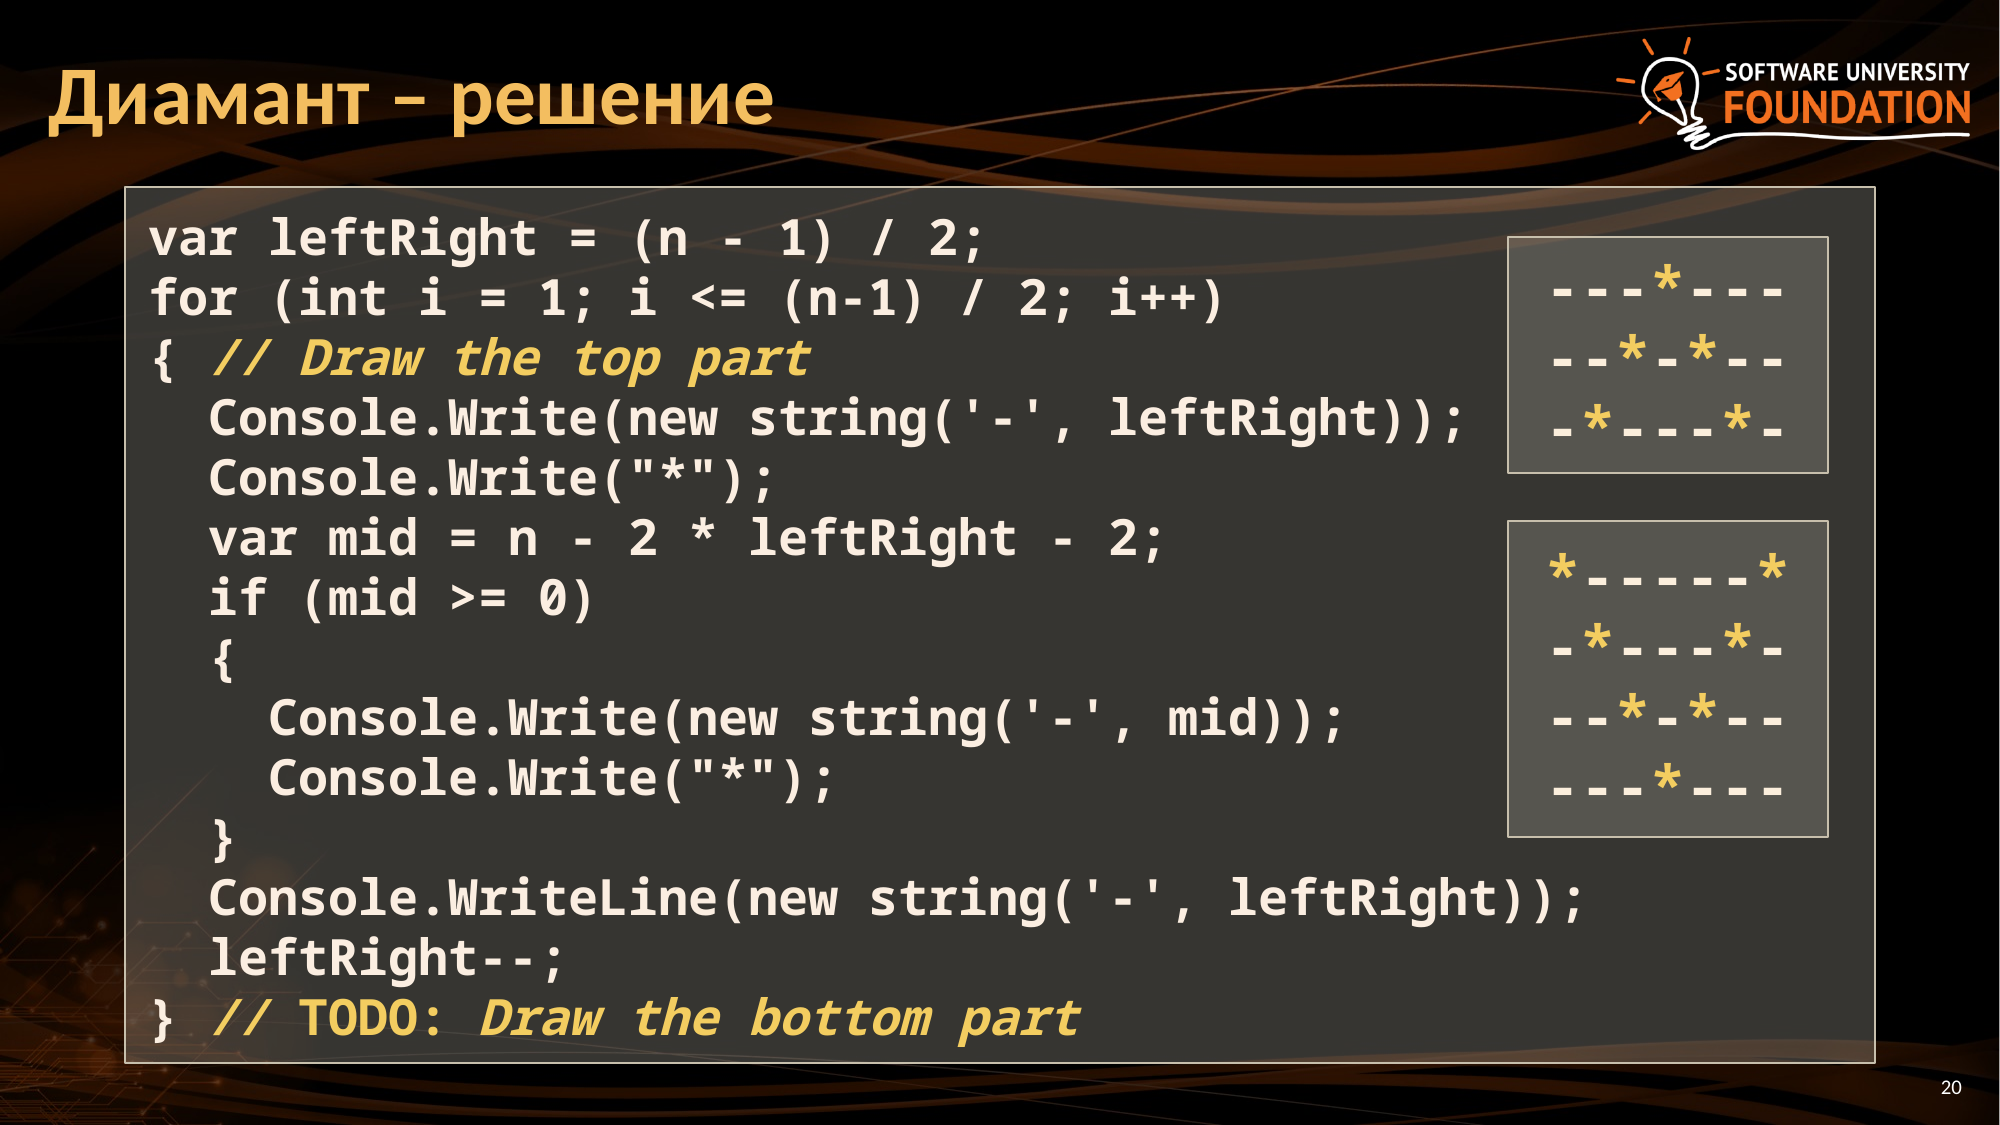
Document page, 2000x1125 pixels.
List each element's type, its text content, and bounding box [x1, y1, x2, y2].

title Диамант – решение [30, 6, 1602, 189]
text_box var leftRight = (n - 1) / 2; for (int i = 1; i <= (n-1) / 2; i++) { // Draw the top part Console.Write(new string('-', leftRight)); Console.Write("*"); var mid = n - 2 * leftRight - 2; if (mid >= 0) { Console.Write(new string('-', mid)); Console.Write("*"); } Console.WriteLine(new string('-', leftRight)); leftRight--; } // TODO: Draw the bottom part [124, 187, 1875, 1063]
text_box ---*--- --*-*-- -*---*- [1507, 237, 1828, 474]
text_box *-----* -*---*- --*-*-- ---*--- [1507, 520, 1828, 838]
slide_number 20 [1897, 1070, 1968, 1103]
picture [0, 0, 2000, 1125]
